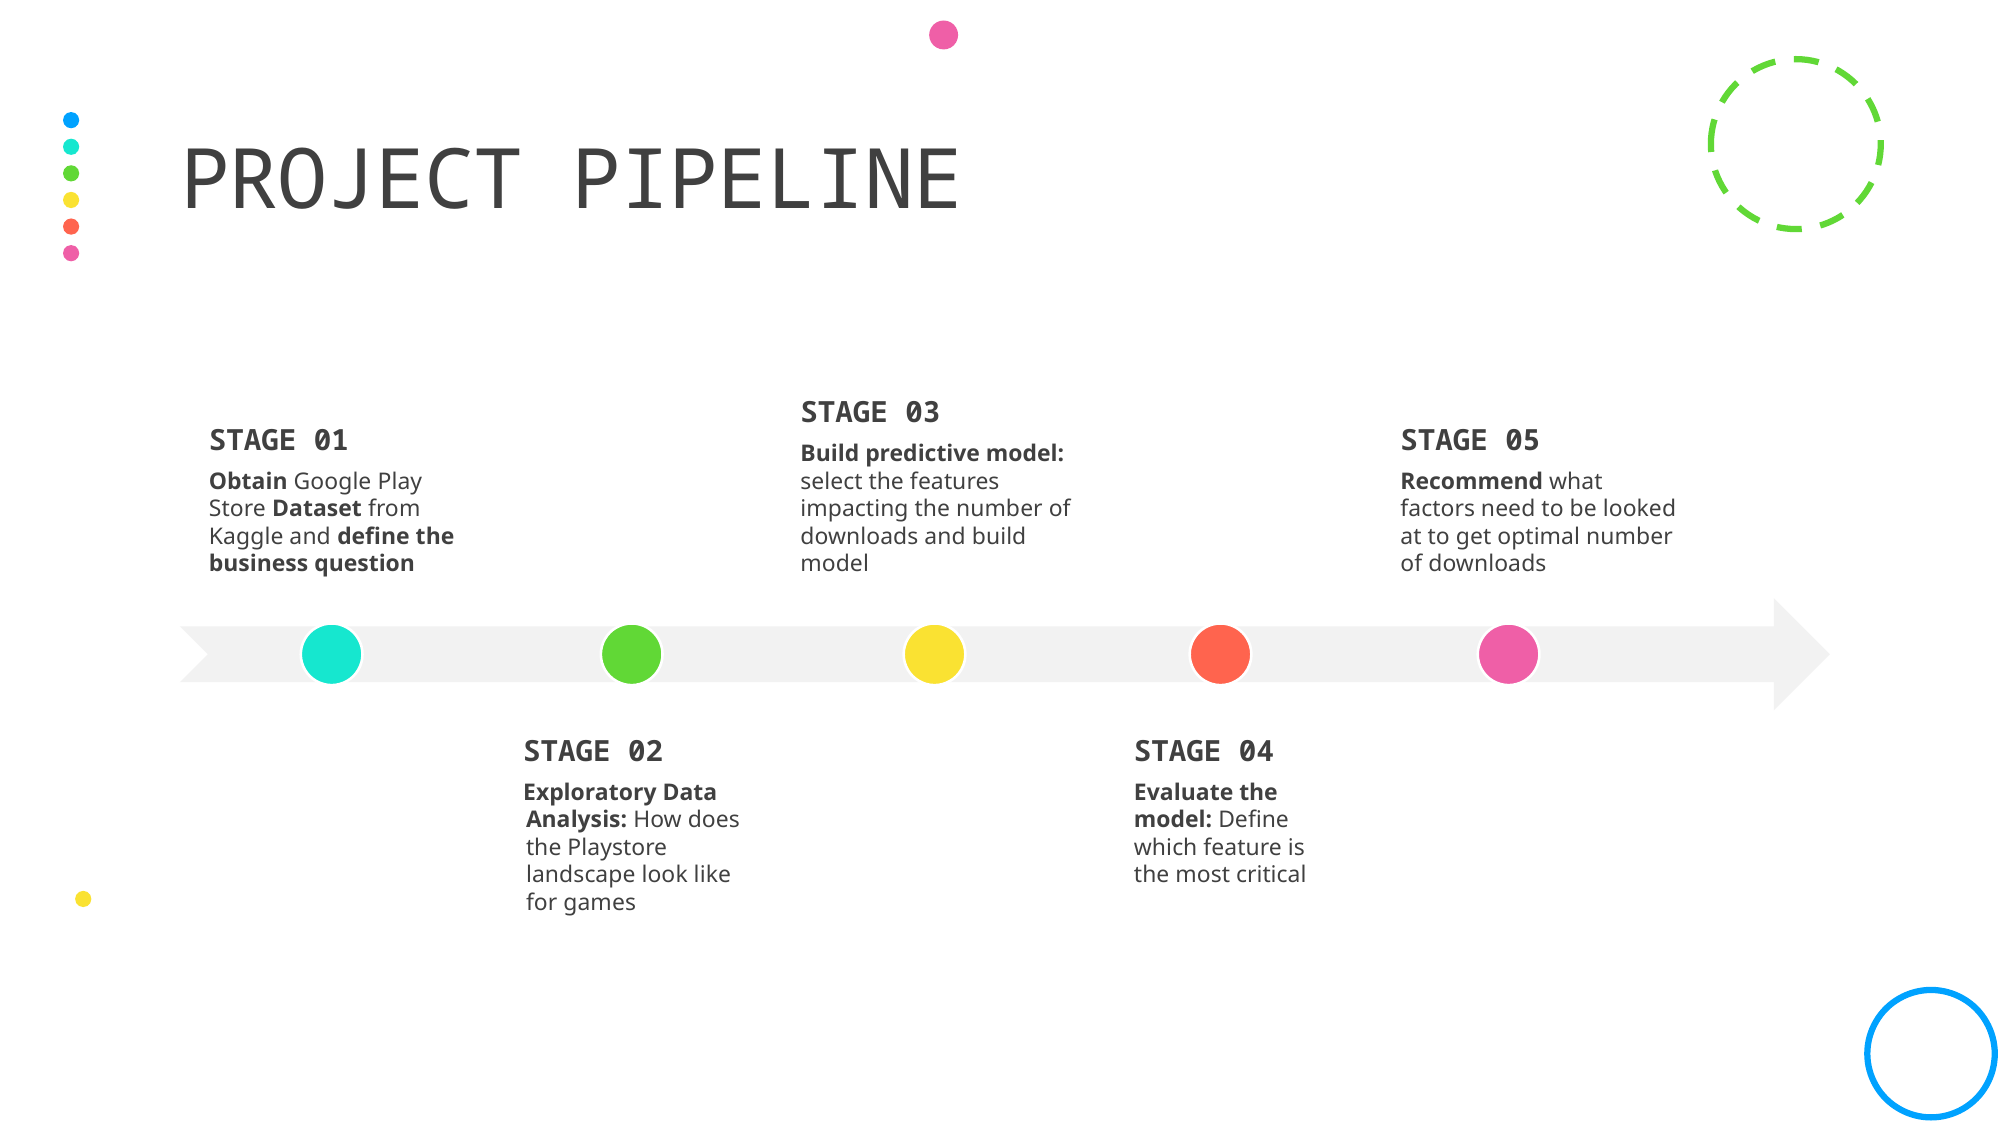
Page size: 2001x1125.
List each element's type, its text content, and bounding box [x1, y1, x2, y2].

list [179, 345, 1831, 964]
title Project pipeline [180, 69, 1830, 294]
